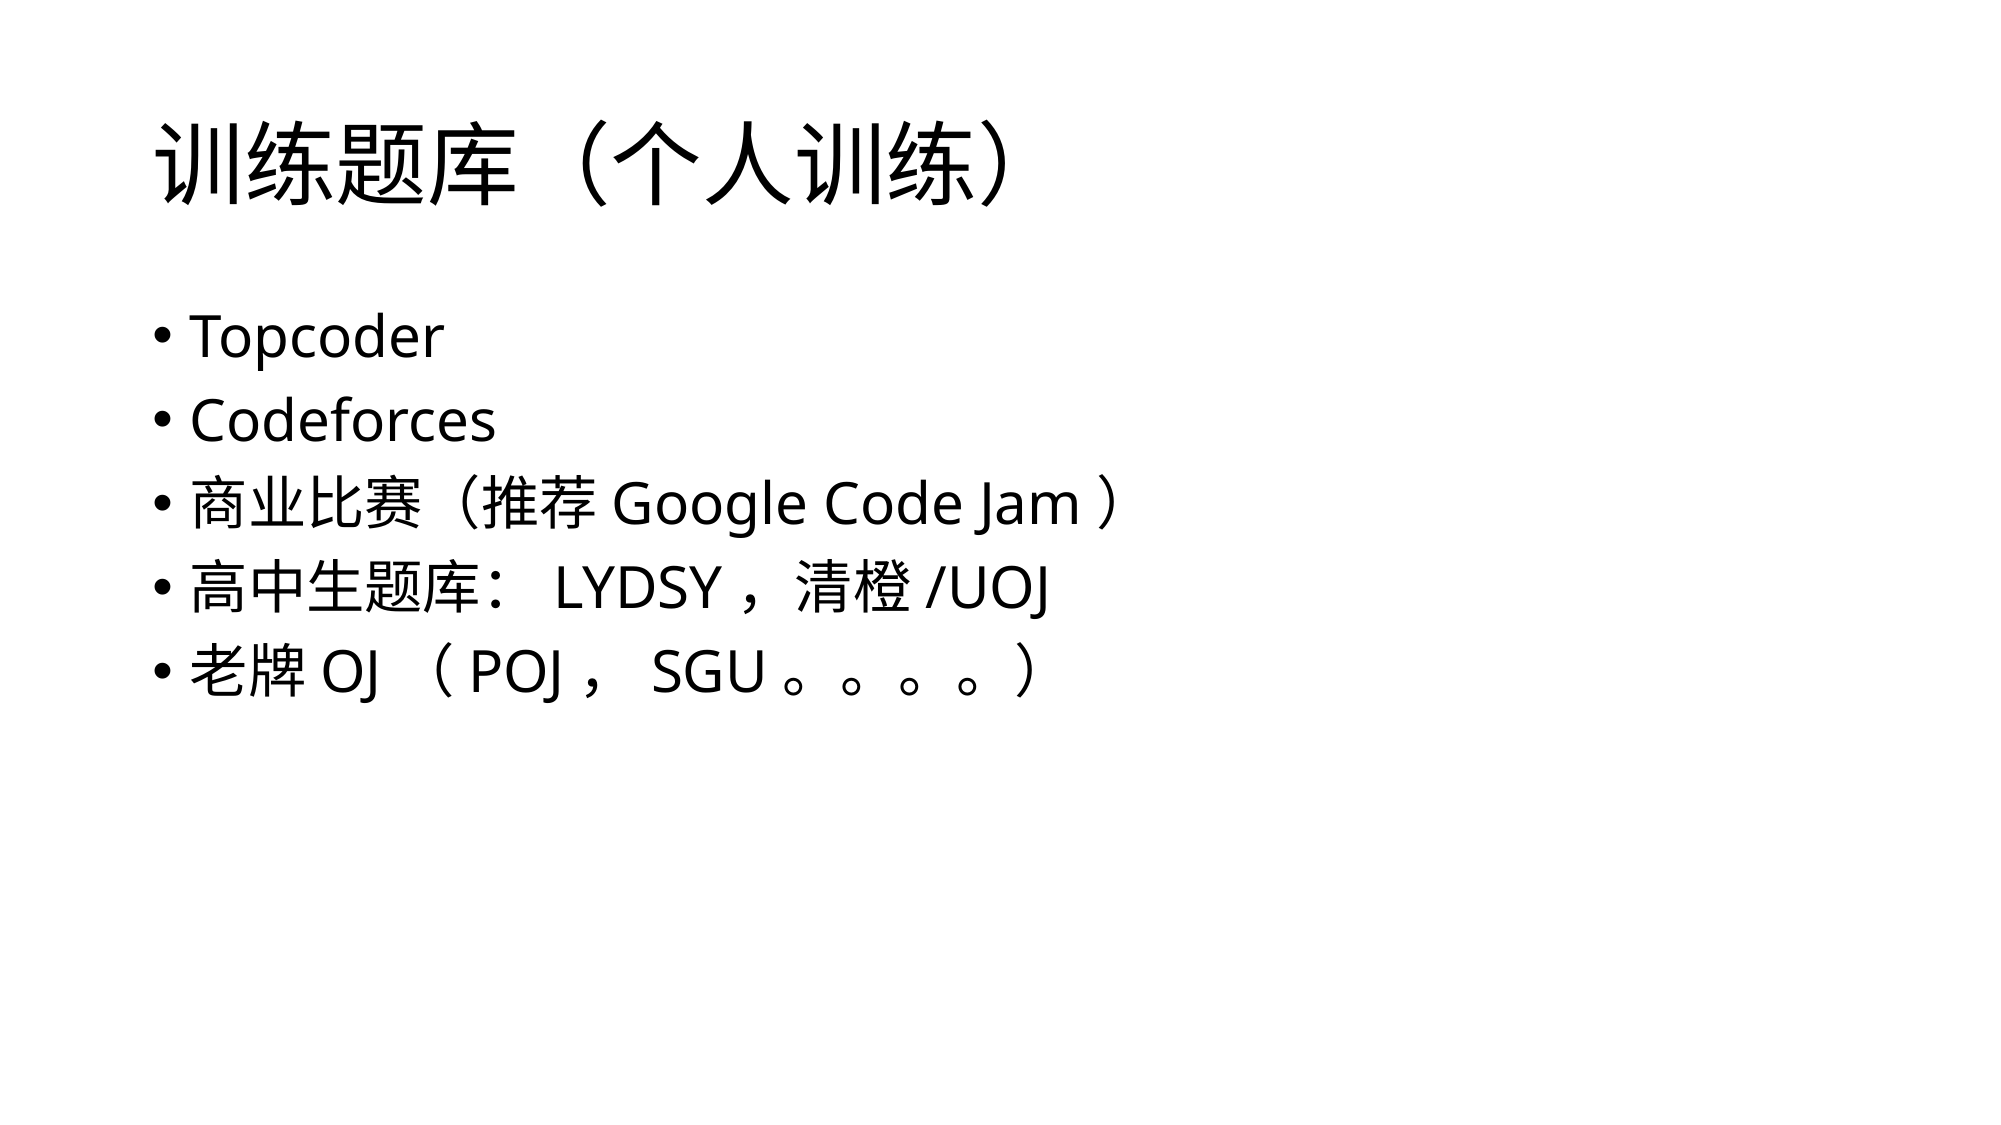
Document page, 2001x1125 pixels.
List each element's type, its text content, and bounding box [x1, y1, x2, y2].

title 训练题库（个人训练） [137, 59, 1863, 278]
list Topcoder Codeforces 商业比赛（推荐Google Code Jam） 高中生题库：LYDSY，清橙/UOJ 老牌OJ（POJ，SGU。。。。） [137, 299, 1863, 1014]
